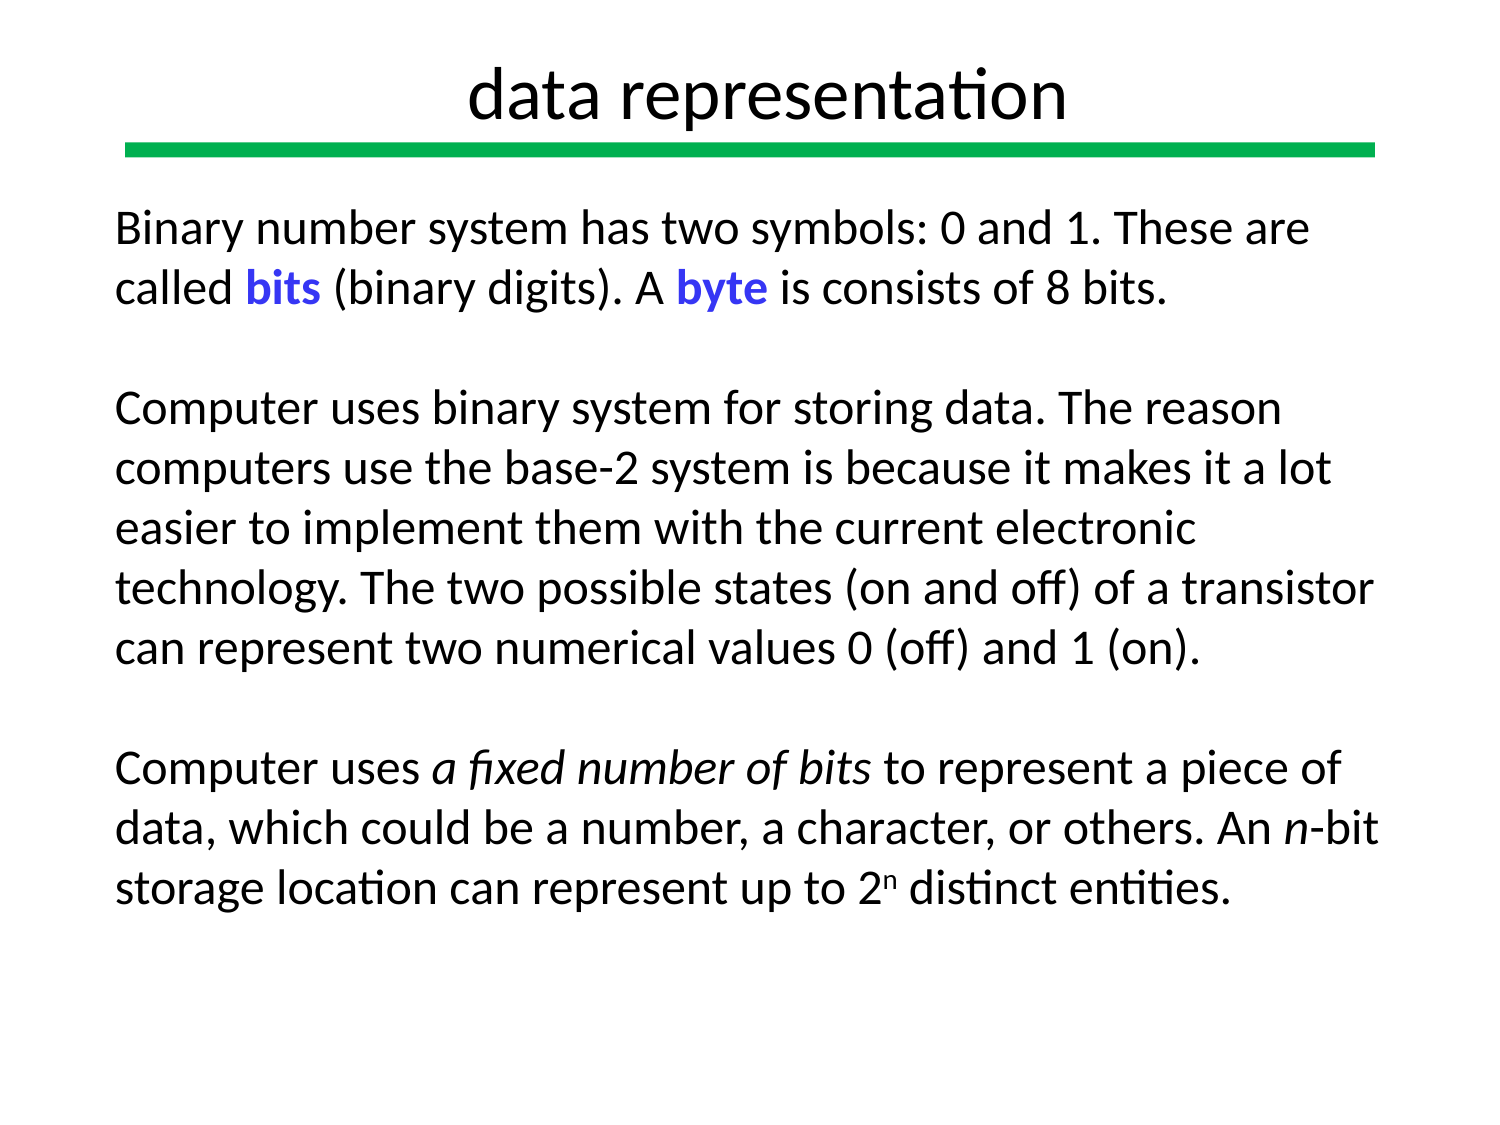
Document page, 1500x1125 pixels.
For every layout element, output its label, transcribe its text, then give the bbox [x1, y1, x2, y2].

text_box data representation [452, 37, 1085, 143]
text_box [123, 140, 1377, 159]
text_box Binary number system has two symbols: 0 and 1. These are called bits (binary digits). A byte is consists of 8 bits. Computer uses binary system for storing data. The reason computers use the base-2 system is because it makes it a lot easier to implement them with the current electronic technology. The two possible states (on and off) of a transistor can represent two numerical values 0 (off) and 1 (on). Computer uses a fixed number of bits to represent a piece of data, which could be a number, a character, or others. An n-bit storage location can represent up to 2n distinct entities. [99, 187, 1425, 923]
